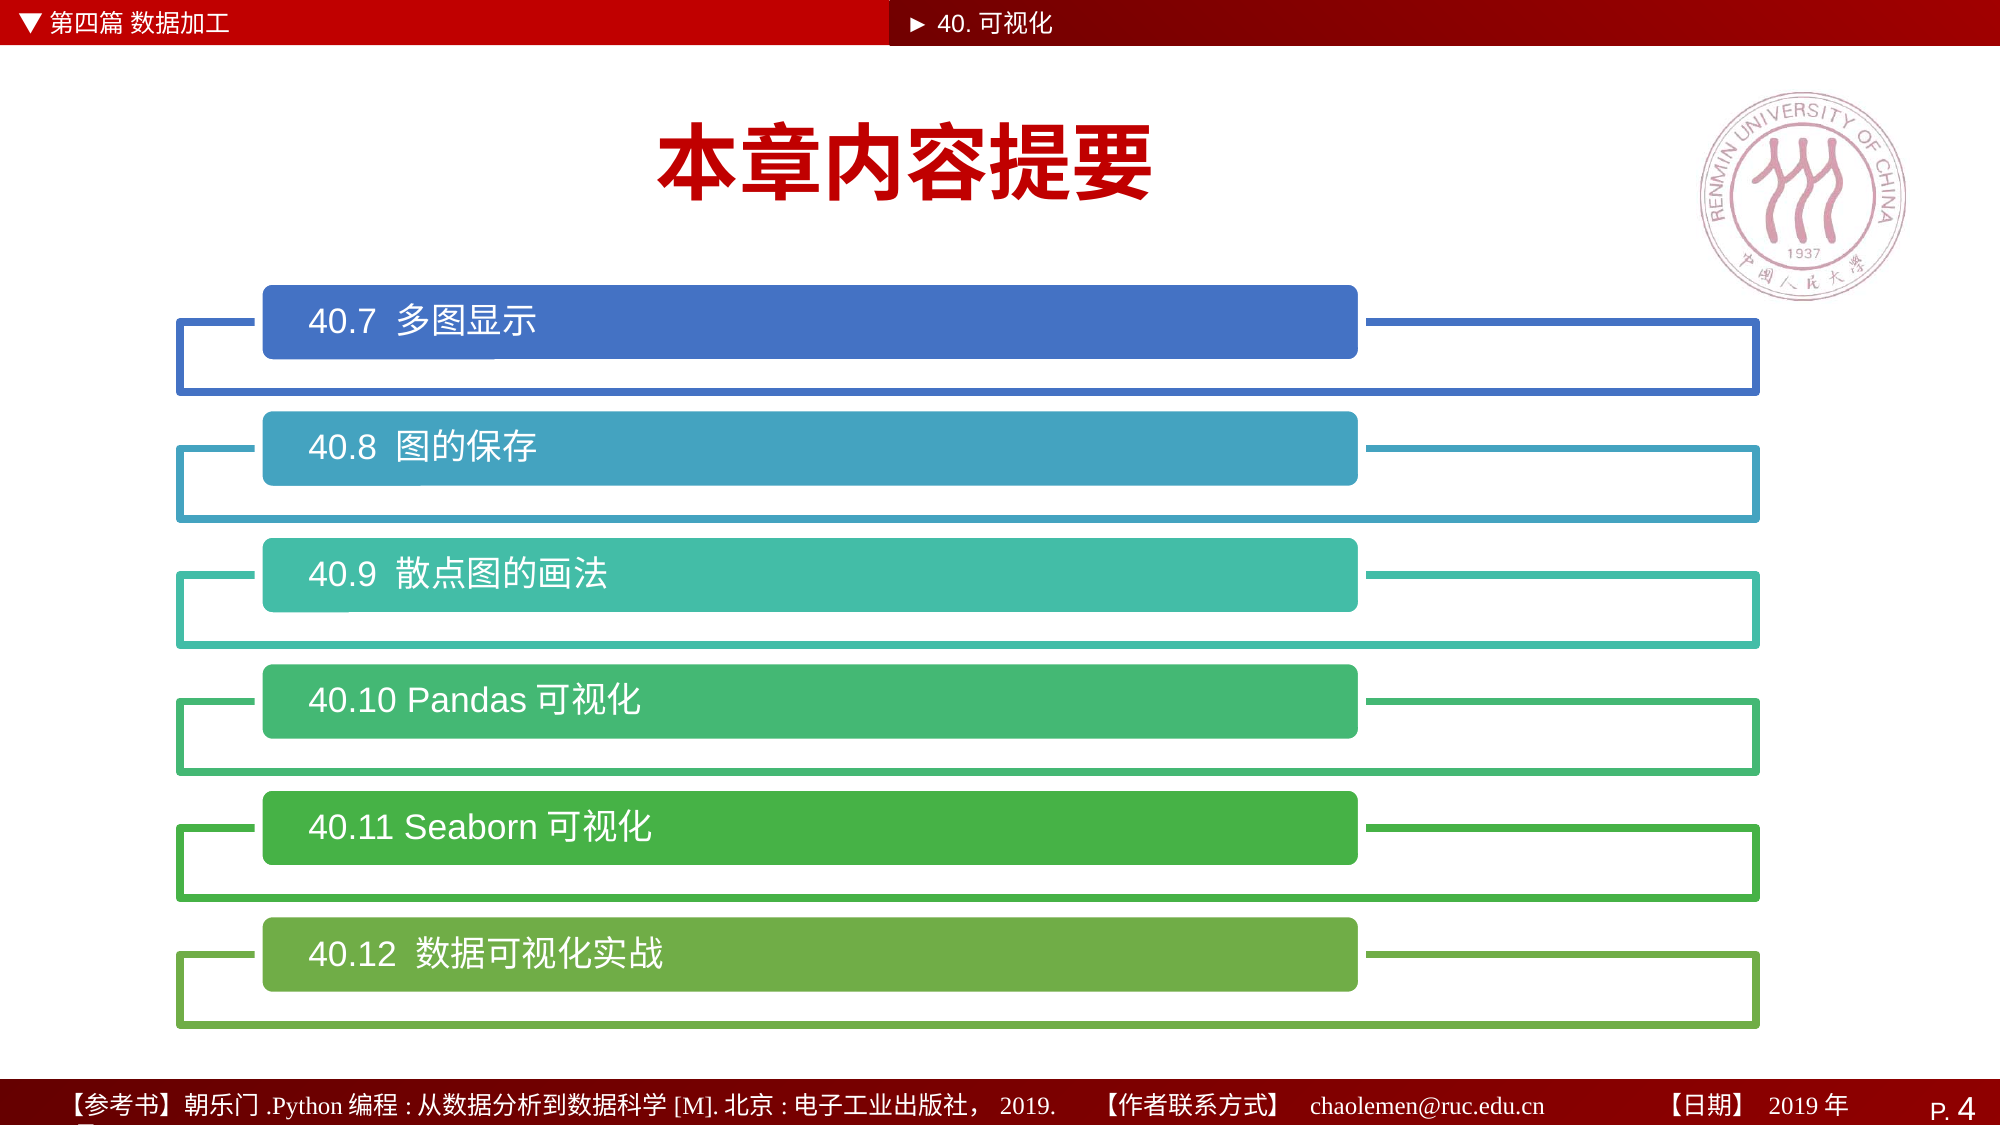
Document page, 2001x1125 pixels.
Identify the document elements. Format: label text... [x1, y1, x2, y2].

text_box ► 40.可视化 [890, 0, 1249, 43]
title 本章内容提要 [101, 92, 1710, 229]
picture [1696, 89, 1910, 304]
text_box ▼第四篇 数据加工 [3, 0, 729, 43]
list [179, 278, 1756, 1028]
